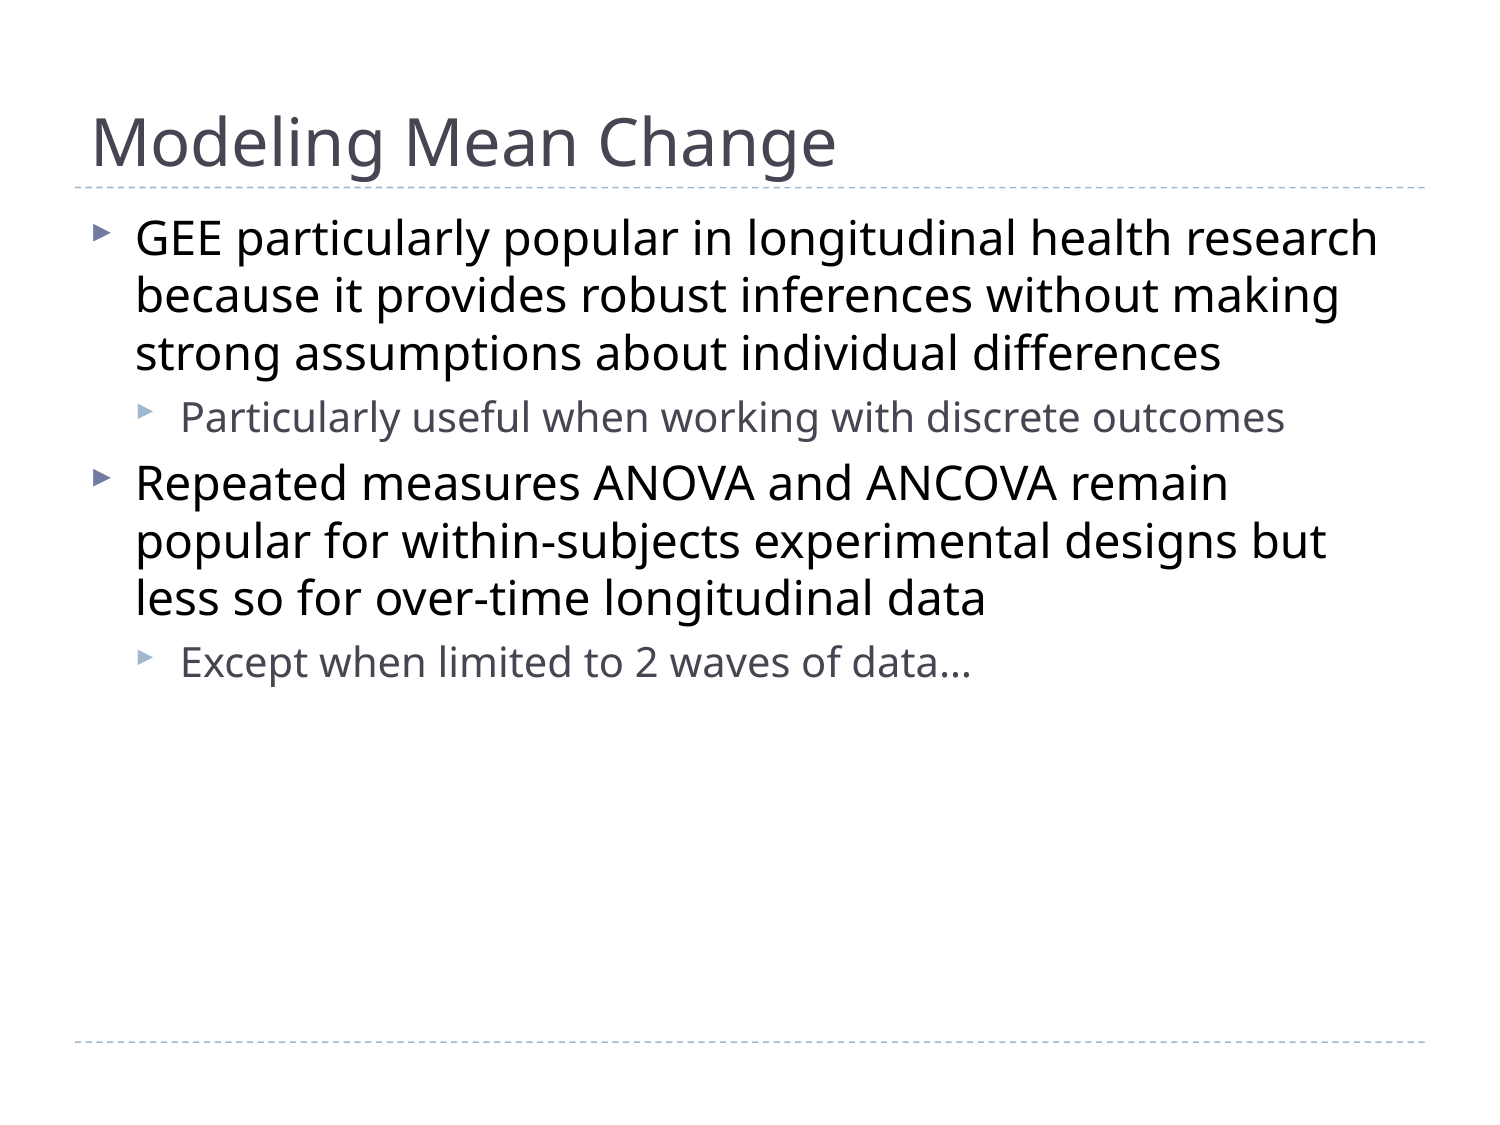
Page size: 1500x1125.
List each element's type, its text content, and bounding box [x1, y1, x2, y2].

list GEE particularly popular in longitudinal health research because it provides robust inferences without making strong assumptions about individual differences Particularly useful when working with discrete outcomes Repeated measures ANOVA and ANCOVA remain popular for within-subjects experimental designs but less so for over-time longitudinal data Except when limited to 2 waves of data… [74, 199, 1426, 1011]
title Modeling Mean Change [74, 24, 1426, 188]
